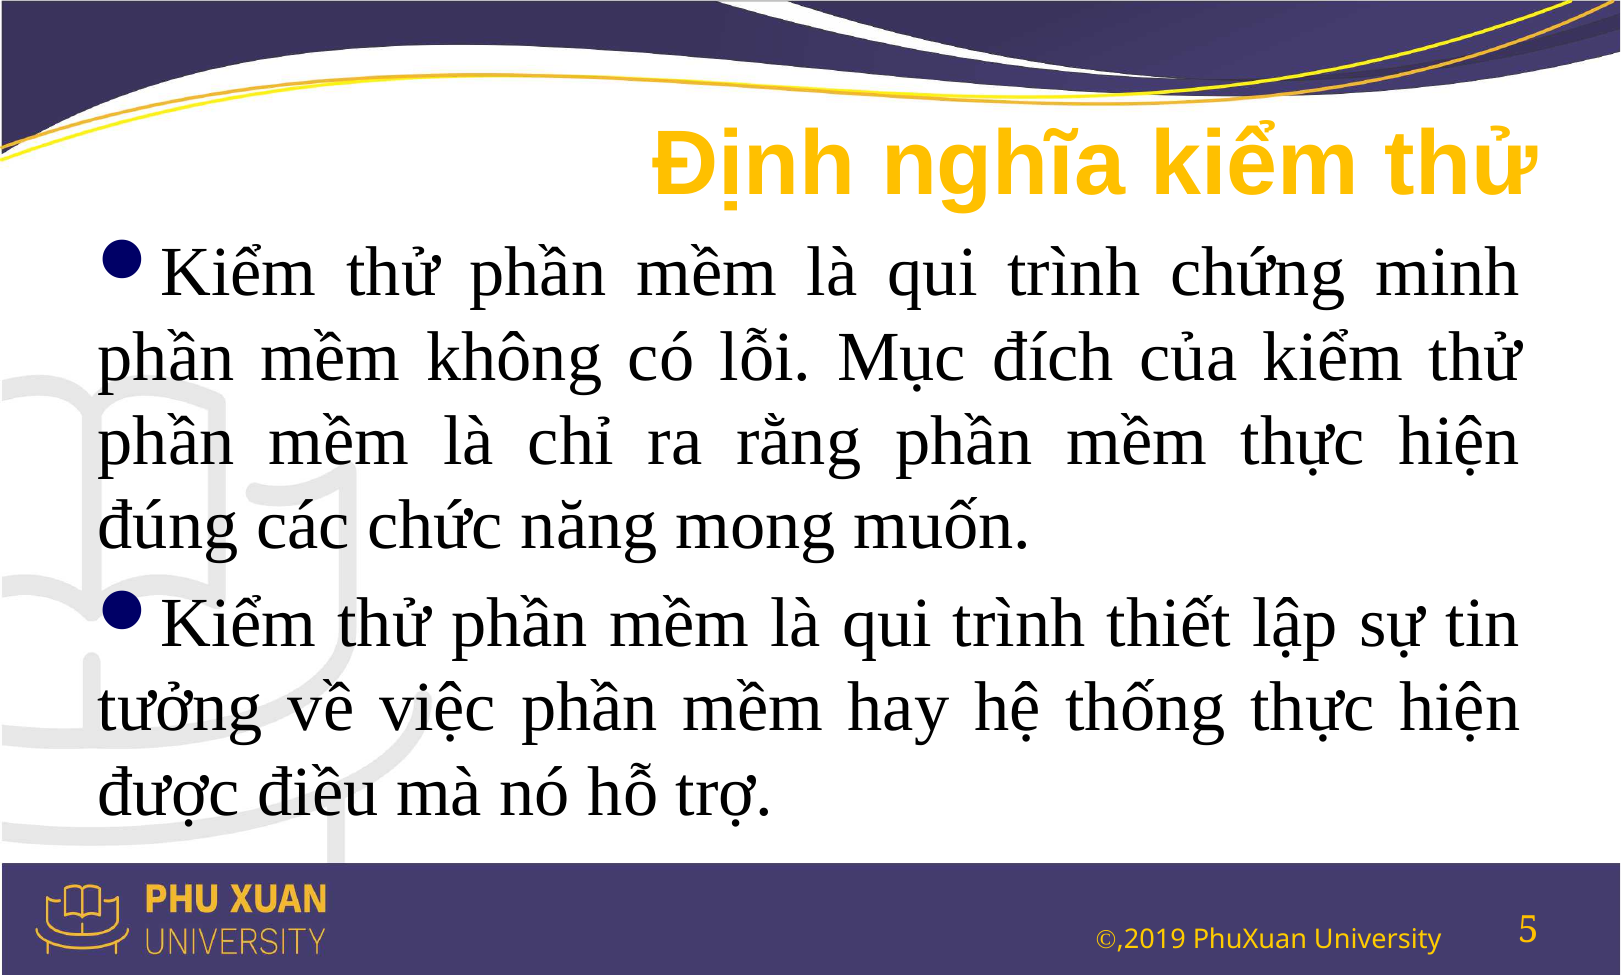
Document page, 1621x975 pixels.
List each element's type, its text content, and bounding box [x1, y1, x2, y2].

picture [0, 0, 1621, 975]
list Kiểm thử phần mềm là qui trình chứng minh phần mềm không có lỗi. Mục đích của kiểm thử phần mềm là chỉ ra rằng phần mềm thực hiện đúng các chức năng mong muốn. Kiểm thử phần mềm là qui trình thiết lập sự tin tưởng về việc phần mềm hay hệ thống thực hiện được điều mà nó hỗ trợ.  [81, 216, 1540, 841]
title Định nghĩa kiểm thử [81, 50, 1540, 213]
slide_number 5 [1404, 903, 1539, 956]
